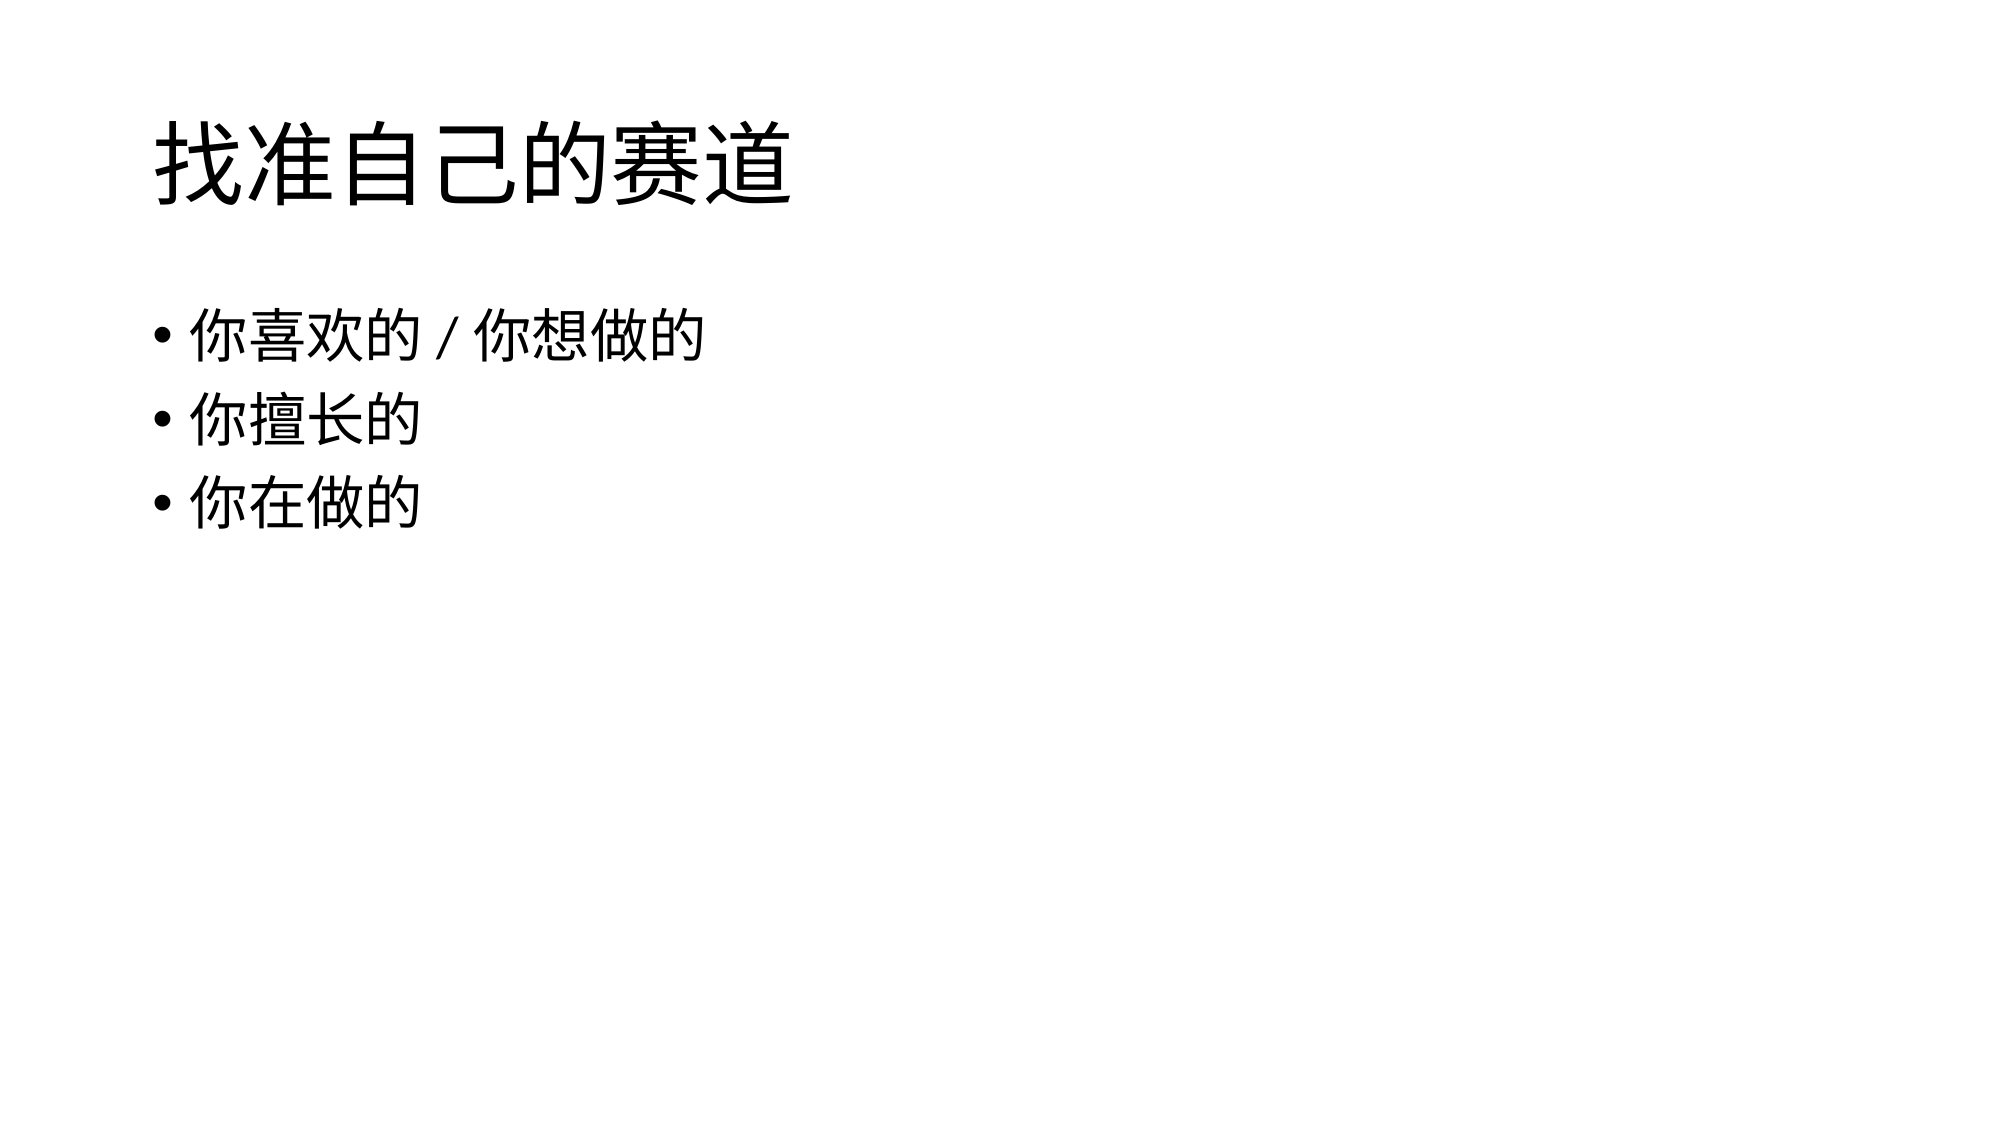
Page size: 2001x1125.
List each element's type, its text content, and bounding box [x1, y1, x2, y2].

title 找准自己的赛道 [137, 59, 1863, 278]
list 你喜欢的/你想做的 你擅长的 你在做的 [137, 299, 1863, 1014]
